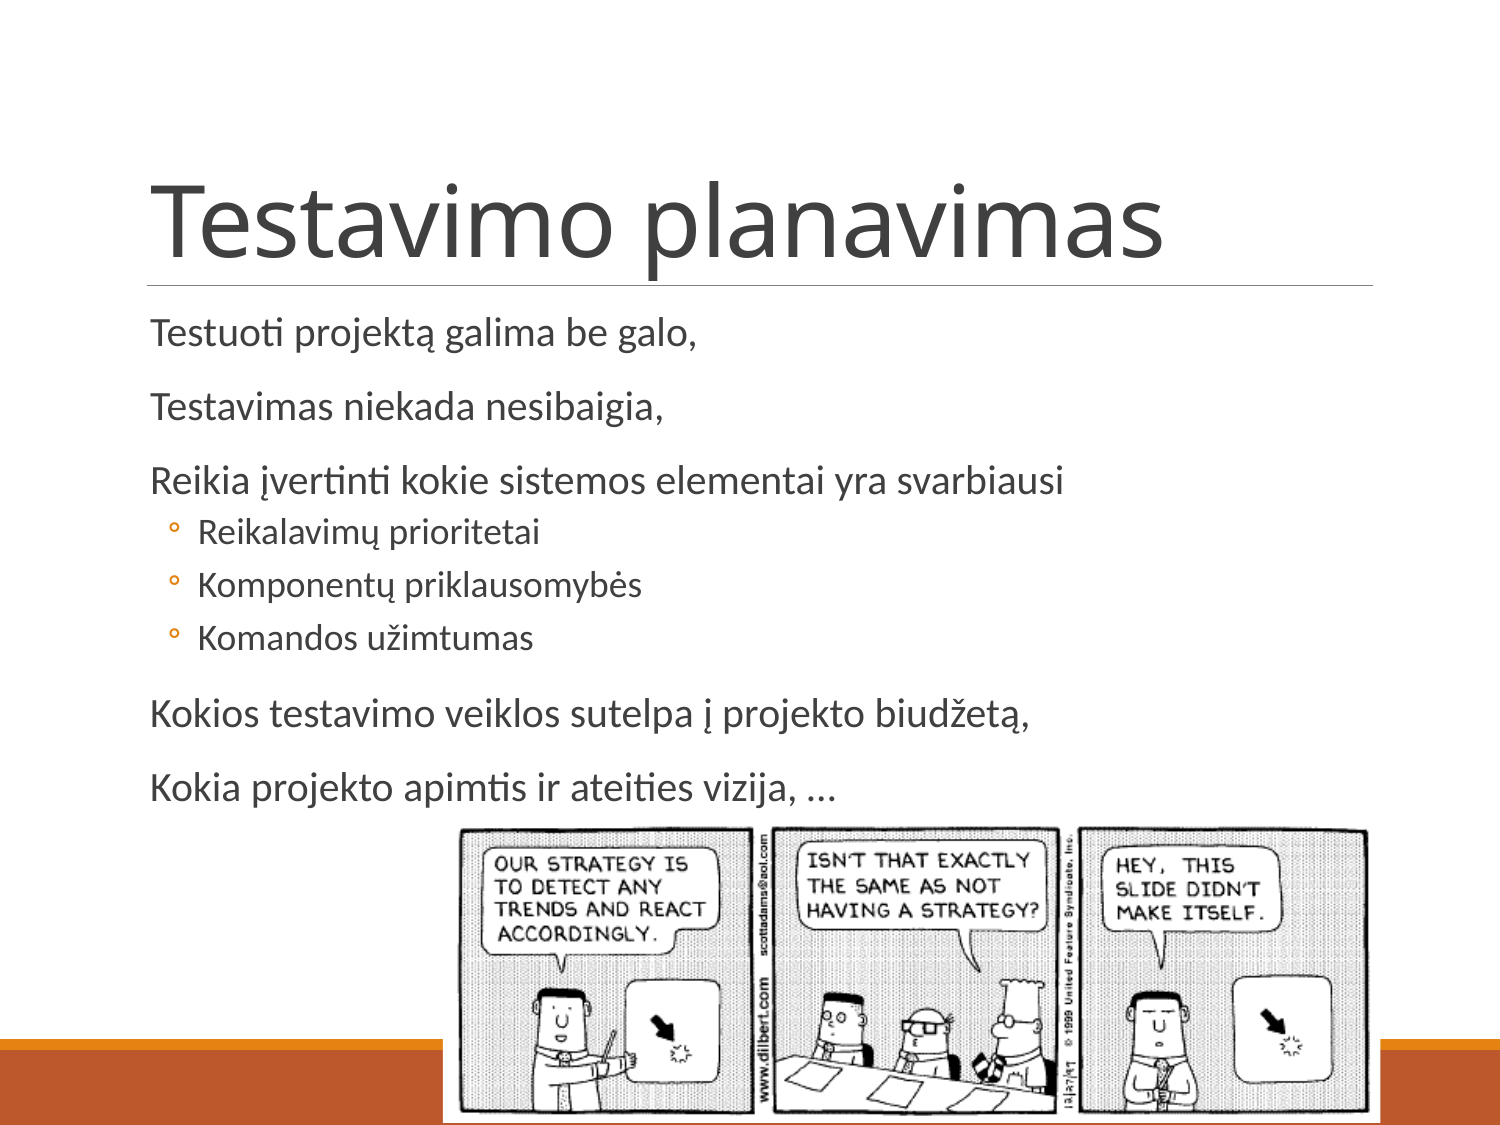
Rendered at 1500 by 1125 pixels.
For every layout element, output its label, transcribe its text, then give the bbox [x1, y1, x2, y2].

list Testuoti projektą galima be galo, Testavimas niekada nesibaigia, Reikia įvertinti kokie sistemos elementai yra svarbiausi Reikalavimų prioritetai Komponentų priklausomybės Komandos užimtumas Kokios testavimo veiklos sutelpa į projekto biudžetą, Kokia projekto apimtis ir ateities vizija, … [135, 302, 1373, 963]
title Testavimo planavimas [135, 47, 1373, 285]
picture [442, 816, 1381, 1123]
